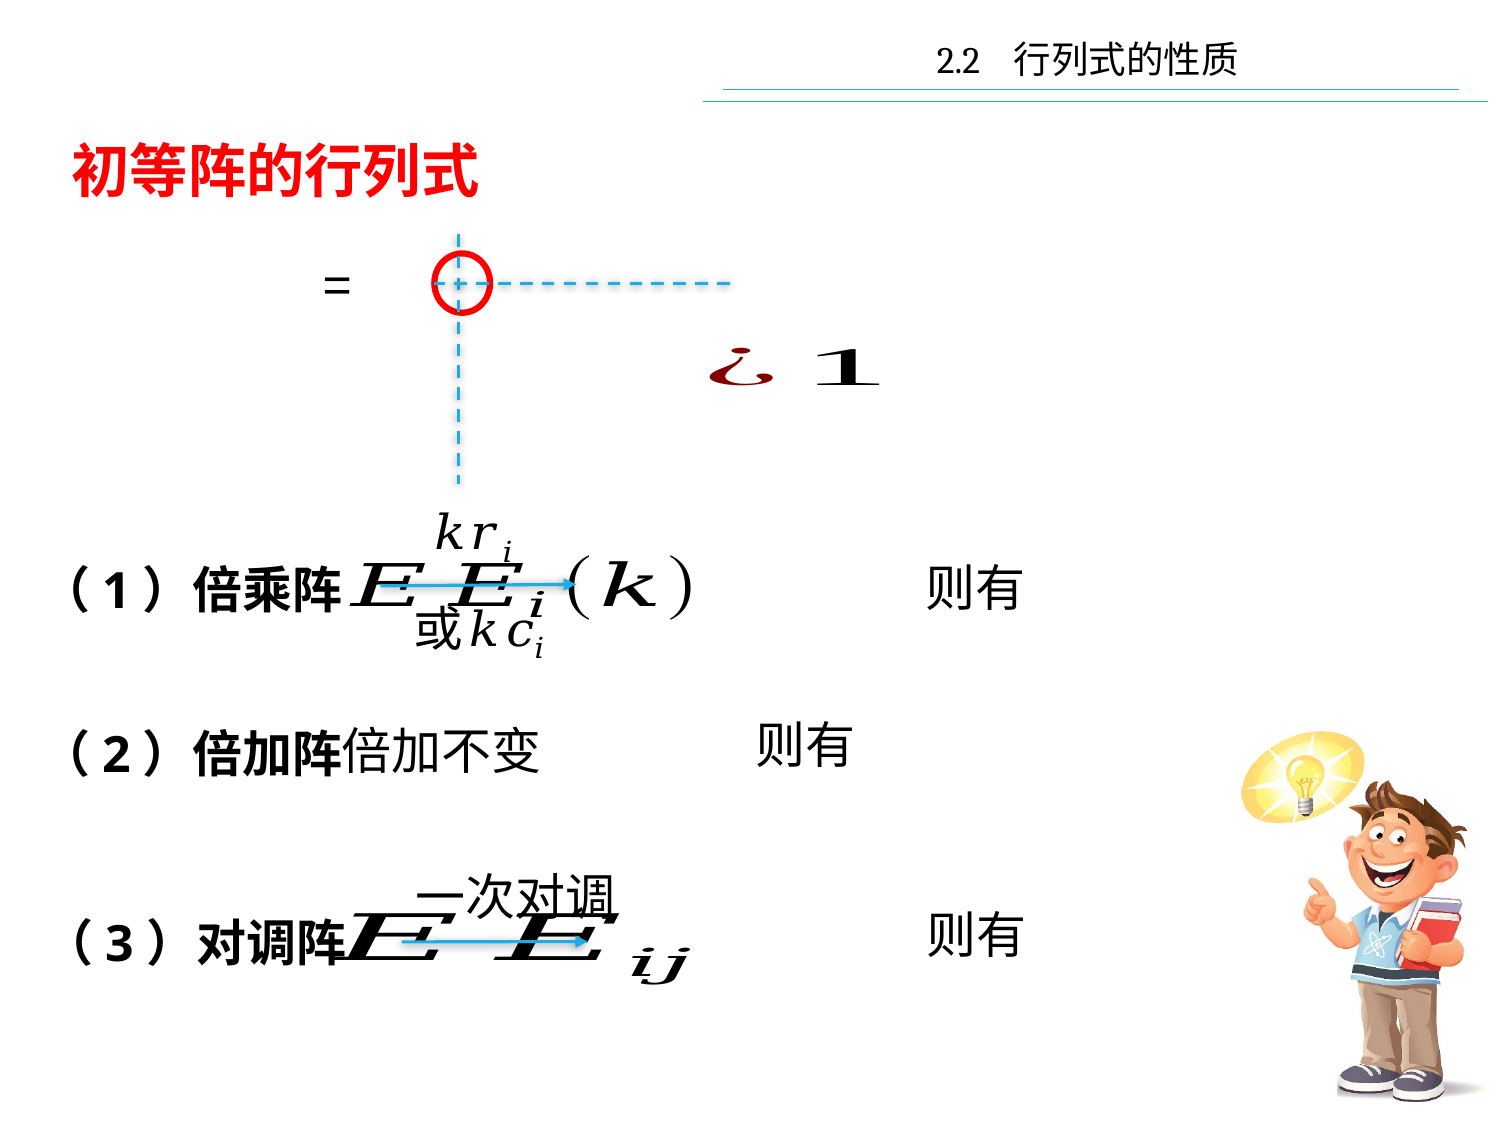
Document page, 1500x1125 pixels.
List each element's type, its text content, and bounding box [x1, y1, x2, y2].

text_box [37, 507, 1244, 665]
text_box [466, 293, 490, 314]
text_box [702, 89, 1489, 102]
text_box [37, 714, 576, 791]
text_box [433, 254, 451, 278]
text_box [466, 252, 491, 278]
text_box 初等阵的行列式 [56, 126, 495, 212]
text_box [434, 293, 451, 312]
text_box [40, 858, 1234, 985]
text_box 2.2 行列式的性质 [749, 28, 1426, 84]
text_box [1240, 727, 1495, 1113]
